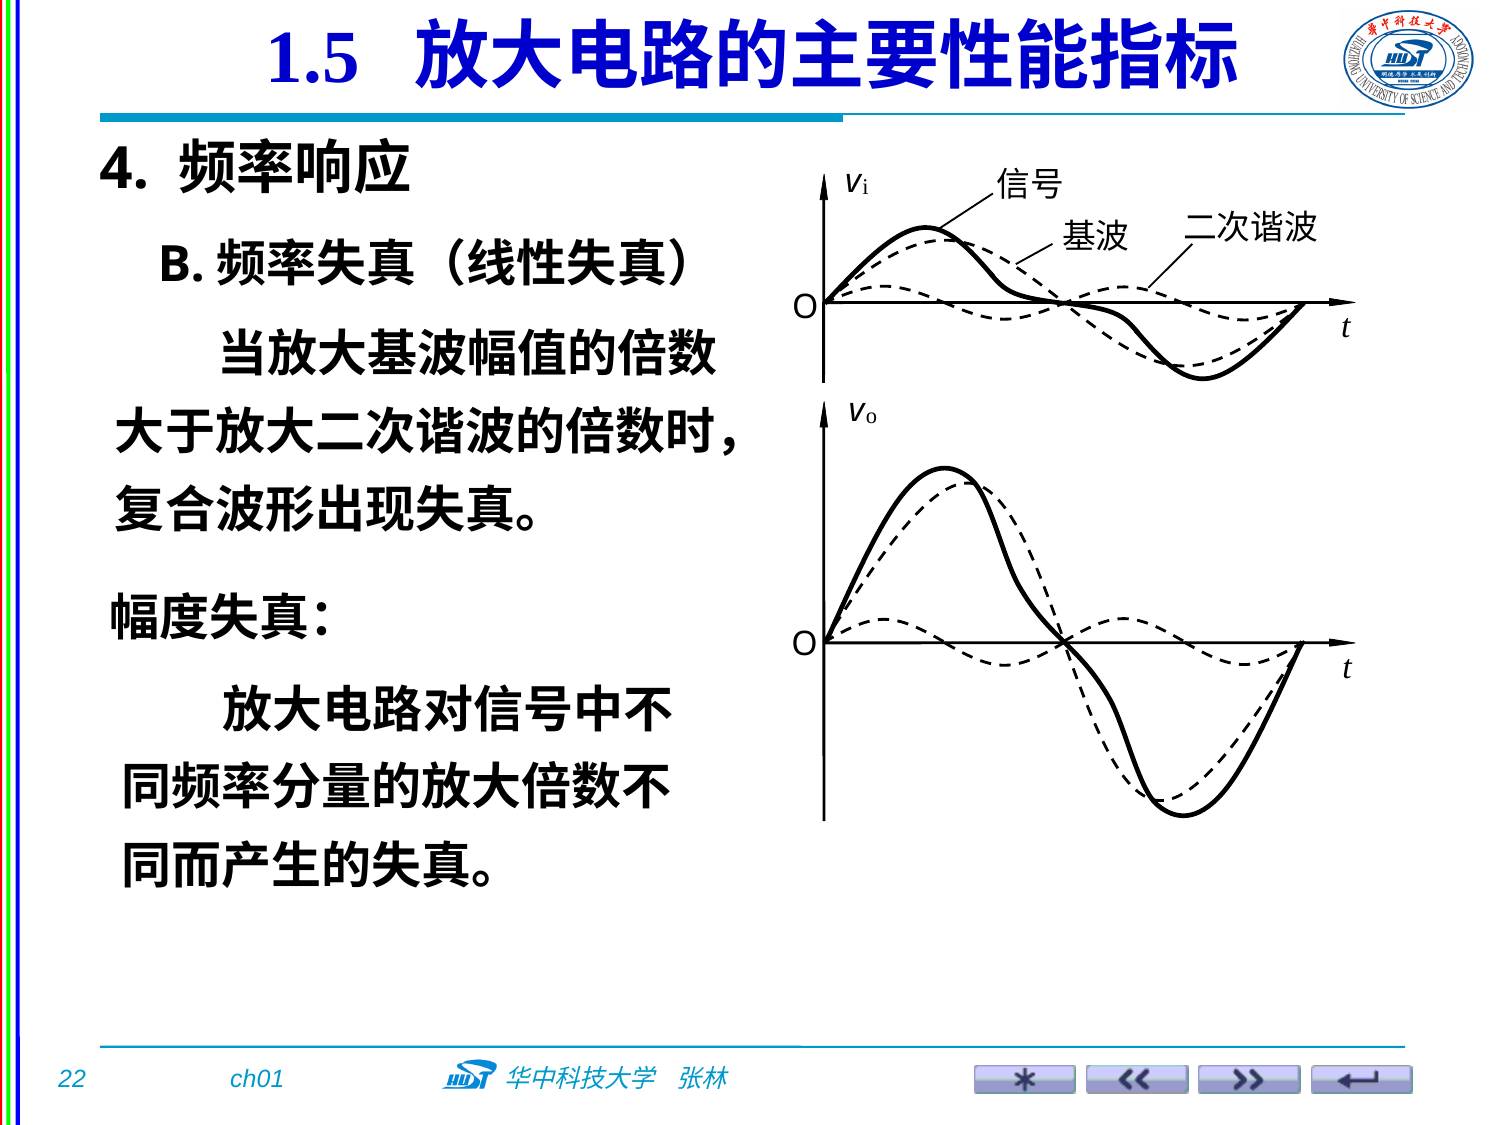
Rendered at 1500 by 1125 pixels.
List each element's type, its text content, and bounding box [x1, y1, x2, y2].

picture [1311, 1065, 1413, 1094]
text_box 放大电路对信号中不同频率分量的放大倍数不同而产生的失真。 [106, 651, 709, 901]
picture [1340, 7, 1479, 111]
picture [1086, 1065, 1189, 1094]
text_box 当放大基波幅值的倍数大于放大二次谐波的倍数时，复合波形出现失真。 [100, 296, 774, 546]
text_box 1.5 放大电路的主要性能指标 [212, 0, 1294, 105]
text_box 幅度失真： [94, 571, 502, 653]
picture [974, 1065, 1076, 1094]
picture [1198, 1065, 1301, 1094]
picture [441, 1059, 497, 1089]
text_box 4. 频率响应 [84, 122, 653, 208]
text_box B.频率失真（线性失真） [142, 212, 768, 296]
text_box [779, 160, 1384, 826]
